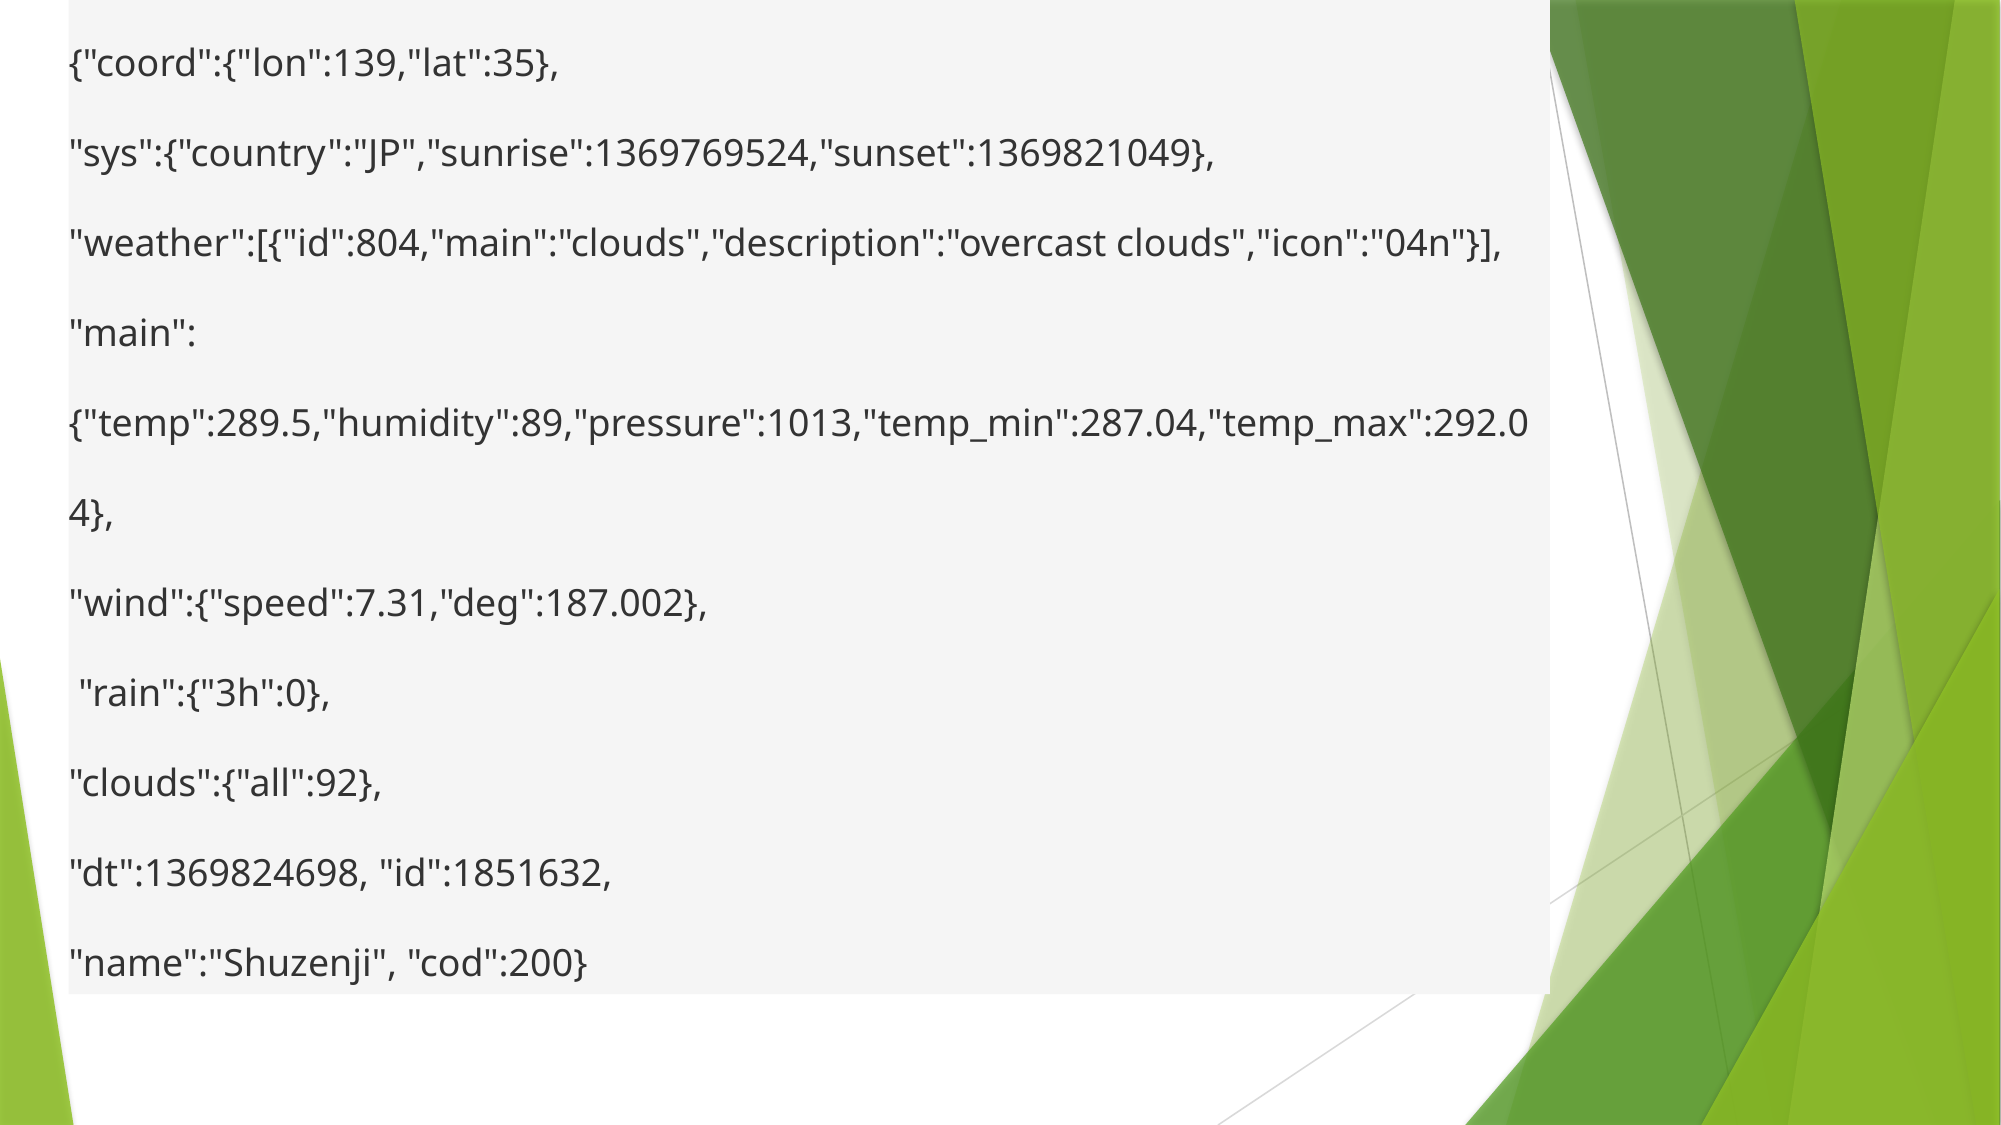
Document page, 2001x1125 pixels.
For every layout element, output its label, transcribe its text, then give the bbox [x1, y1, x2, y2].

list {"coord":{"lon":139,"lat":35}, "sys":{"country":"JP","sunrise":1369769524,"sunset":1369821049}, "weather":[{"id":804,"main":"clouds","description":"overcast clouds","icon":"04n"}], "main":{"temp":289.5,"humidity":89,"pressure":1013,"temp_min":287.04,"temp_max":292.04}, "wind":{"speed":7.31,"deg":187.002}, "rain":{"3h":0}, "clouds":{"all":92}, "dt":1369824698, "id":1851632, "name":"Shuzenji", "cod":200} [68, 0, 1550, 995]
